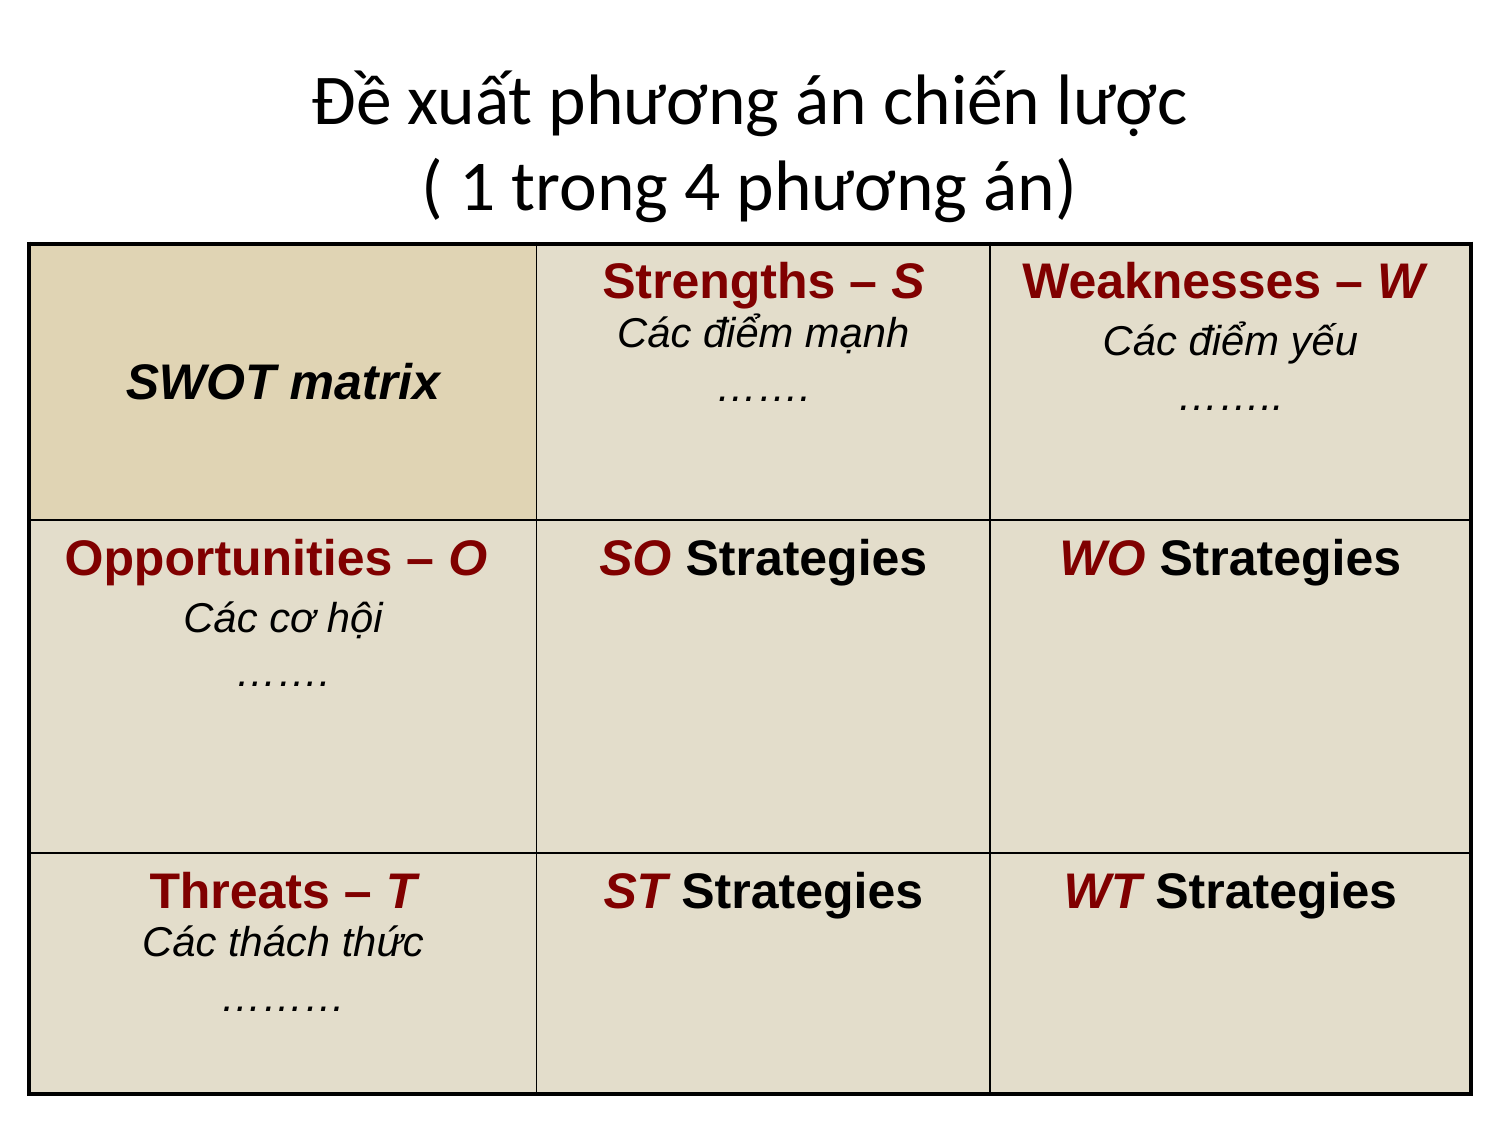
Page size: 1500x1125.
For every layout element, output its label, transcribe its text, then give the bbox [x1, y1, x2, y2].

table_header Weaknesses – W Các điểm yếu …….. [991, 246, 1469, 519]
table_header Strengths – S Các điểm mạnh ……. [537, 246, 989, 519]
table_cell WO Strategies [991, 521, 1469, 852]
table_cell SO Strategies [537, 521, 989, 852]
table_cell WT Strategies [991, 854, 1469, 1092]
table_header SWOT matrix [31, 246, 536, 519]
title Đề xuất phương án chiến lược ( 1 trong 4 phương án) [75, 45, 1425, 233]
table_cell Opportunities – O Các cơ hội ……. [31, 521, 536, 852]
table_cell ST Strategies [537, 854, 989, 1092]
table_cell Threats – T Các thách thức ……… [31, 854, 536, 1092]
